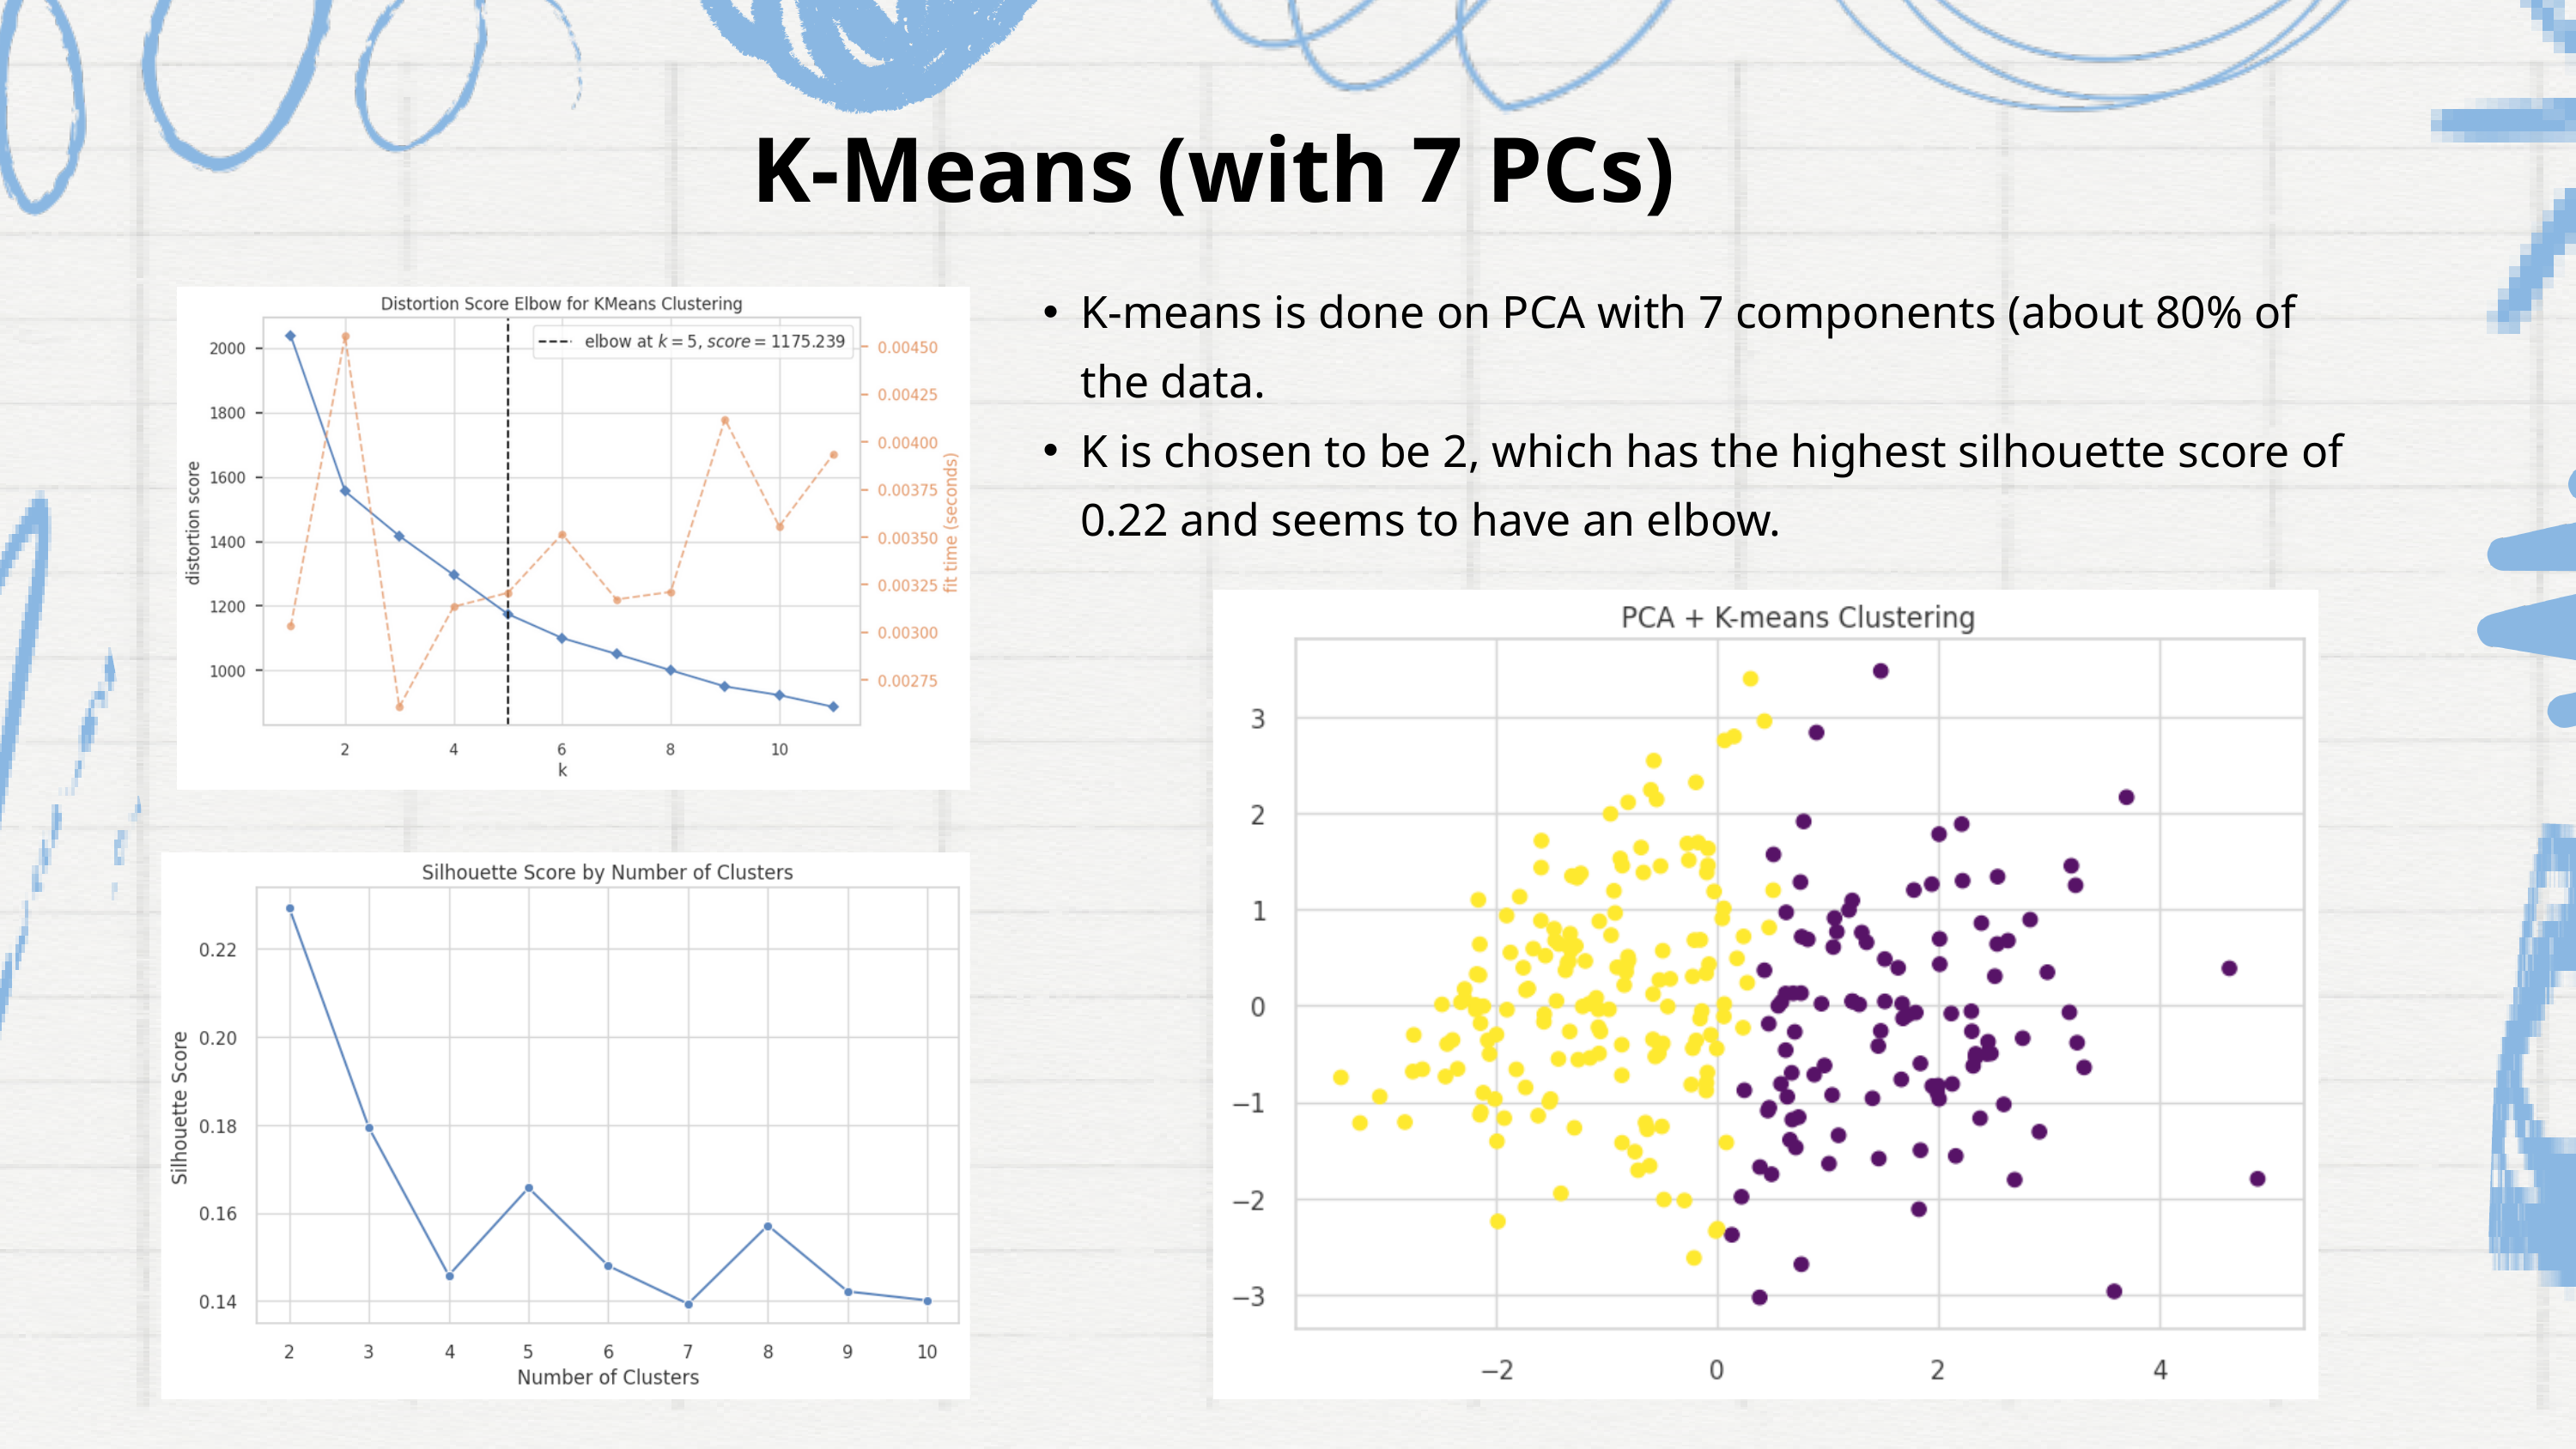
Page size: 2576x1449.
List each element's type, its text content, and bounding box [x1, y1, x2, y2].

text_box K-Means (with 7 PCs) [321, 133, 2105, 221]
text_box [684, 0, 1092, 115]
text_box [2431, 0, 2576, 334]
text_box [0, 0, 2576, 1449]
text_box [1803, 0, 2409, 116]
text_box [161, 852, 970, 1399]
text_box [0, 0, 583, 216]
text_box [1092, 0, 1830, 115]
text_box [177, 287, 970, 790]
text_box [2486, 822, 2576, 1301]
text_box [1213, 590, 2319, 1399]
text_box K-means is done on PCA with 7 components (about 80% of the data. K is chosen to be 2, which has the highest silhouette score of 0.22 and seems to have an elbow. [1005, 268, 2359, 546]
text_box [2464, 334, 2576, 838]
text_box [0, 333, 161, 1046]
